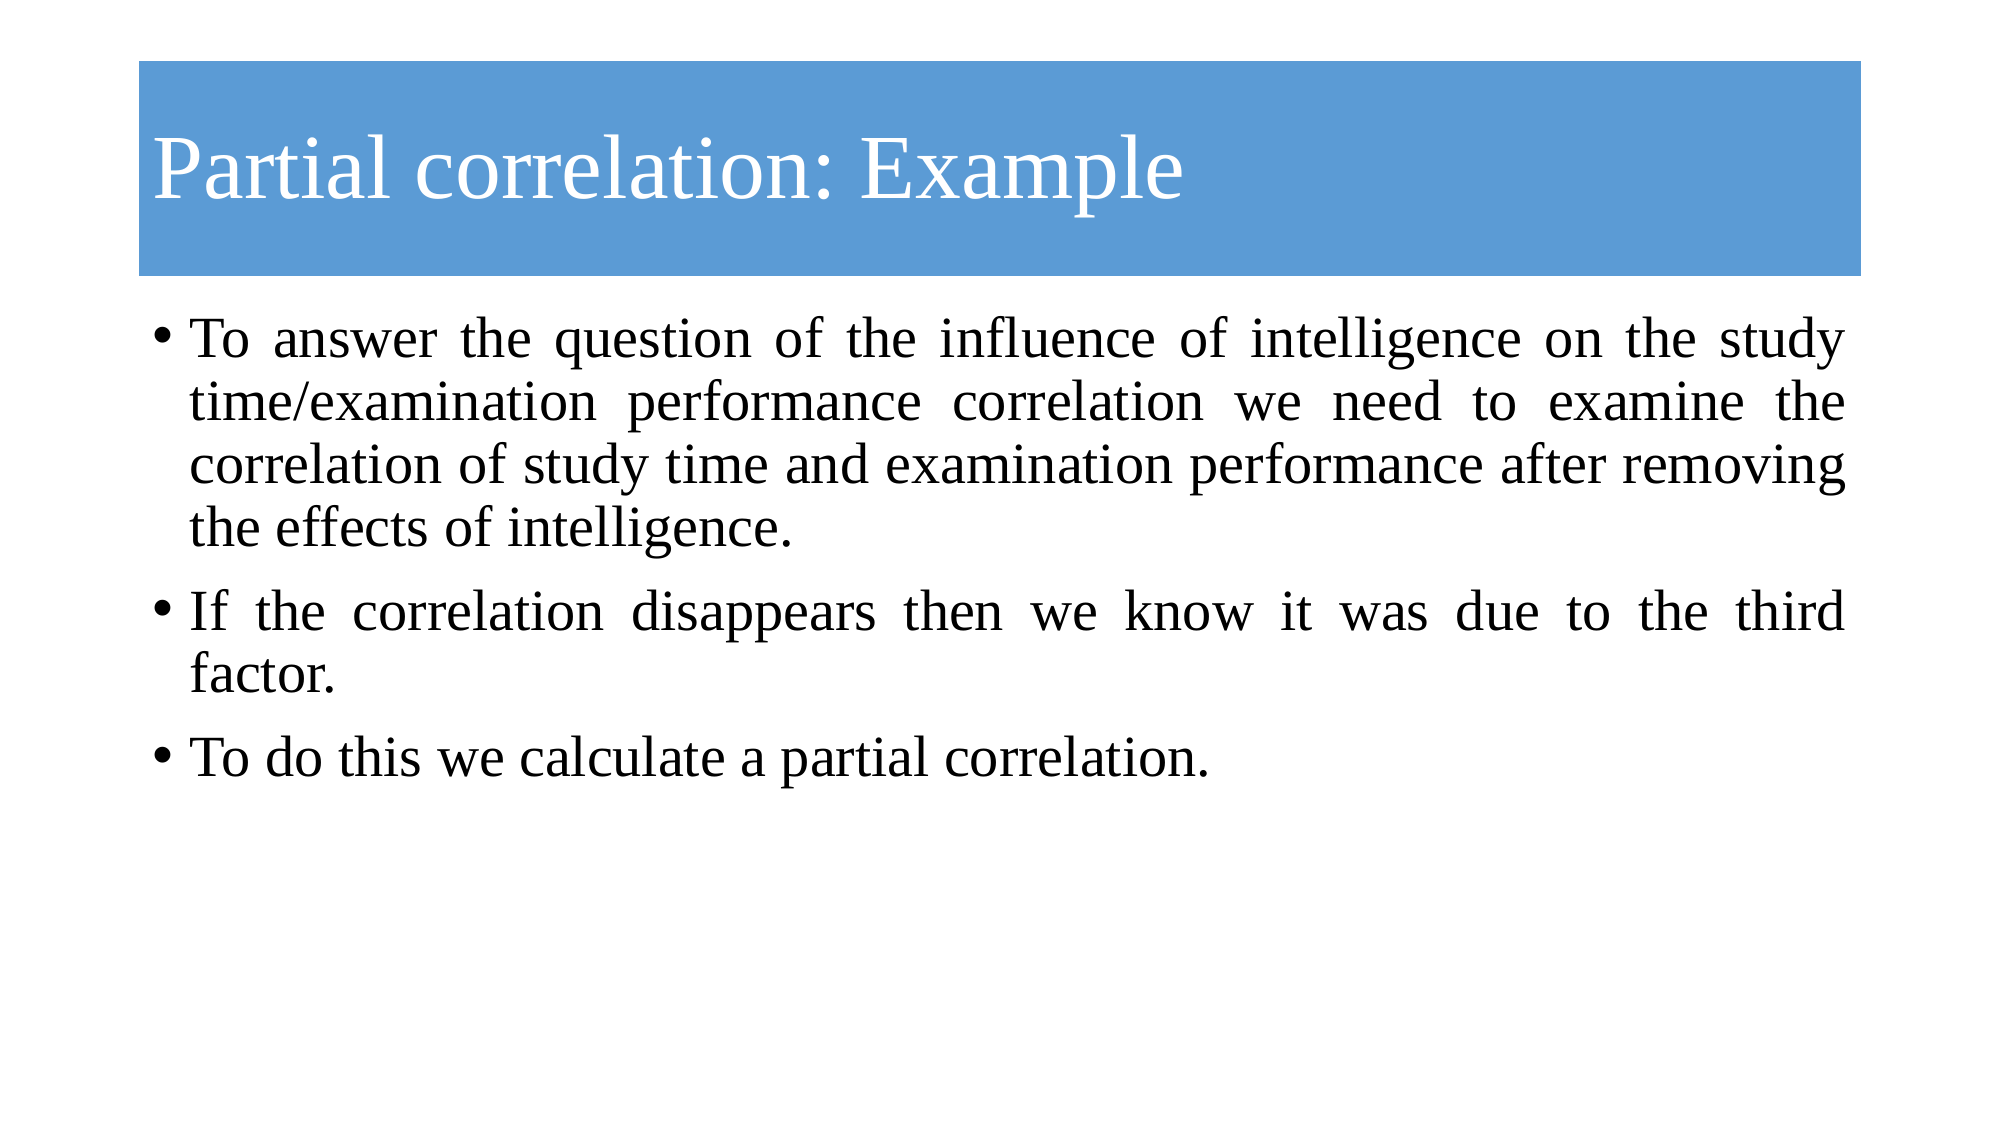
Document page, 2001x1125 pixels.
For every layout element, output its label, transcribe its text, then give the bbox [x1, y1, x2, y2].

title Partial correlation: Example [136, 58, 1864, 279]
list To answer the question of the influence of intelligence on the study time/examination performance correlation we need to examine the correlation of study time and examination performance after removing the effects of intelligence. If the correlation disappears then we know it was due to the third factor. To do this we calculate a partial correlation. [137, 299, 1863, 1014]
